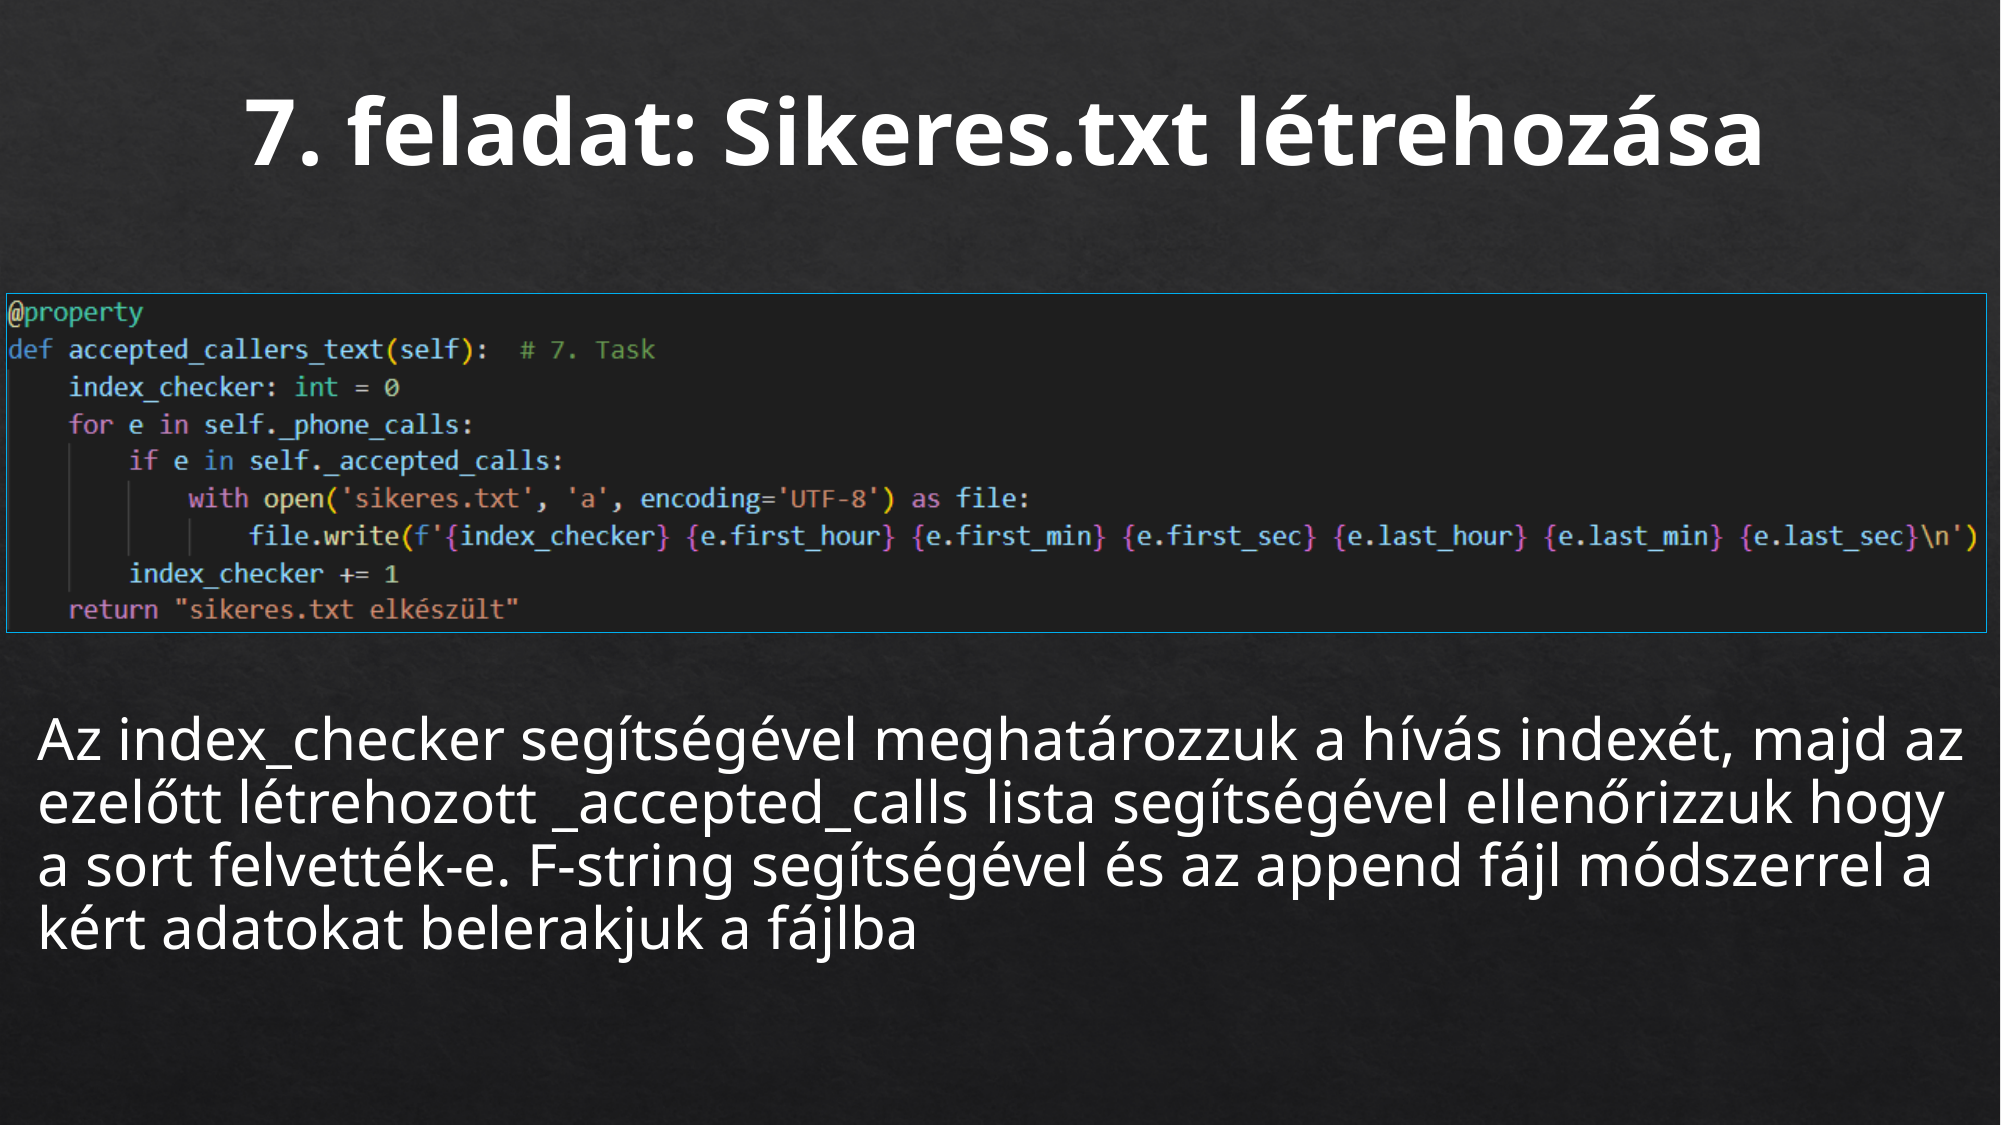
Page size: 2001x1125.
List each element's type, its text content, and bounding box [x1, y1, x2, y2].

text_box Az index_checker segítségével meghatározzuk a hívás indexét, majd az ezelőtt létrehozott _accepted_calls lista segítségével ellenőrizzuk hogy a sort felvették-e. F-string segítségével és az append fájl módszerrel a kért adatokat belerakjuk a fájlba [37, 646, 1987, 1109]
picture [0, 0, 2001, 1125]
text_box 7. feladat: Sikeres.txt létrehozása [6, 44, 2000, 338]
